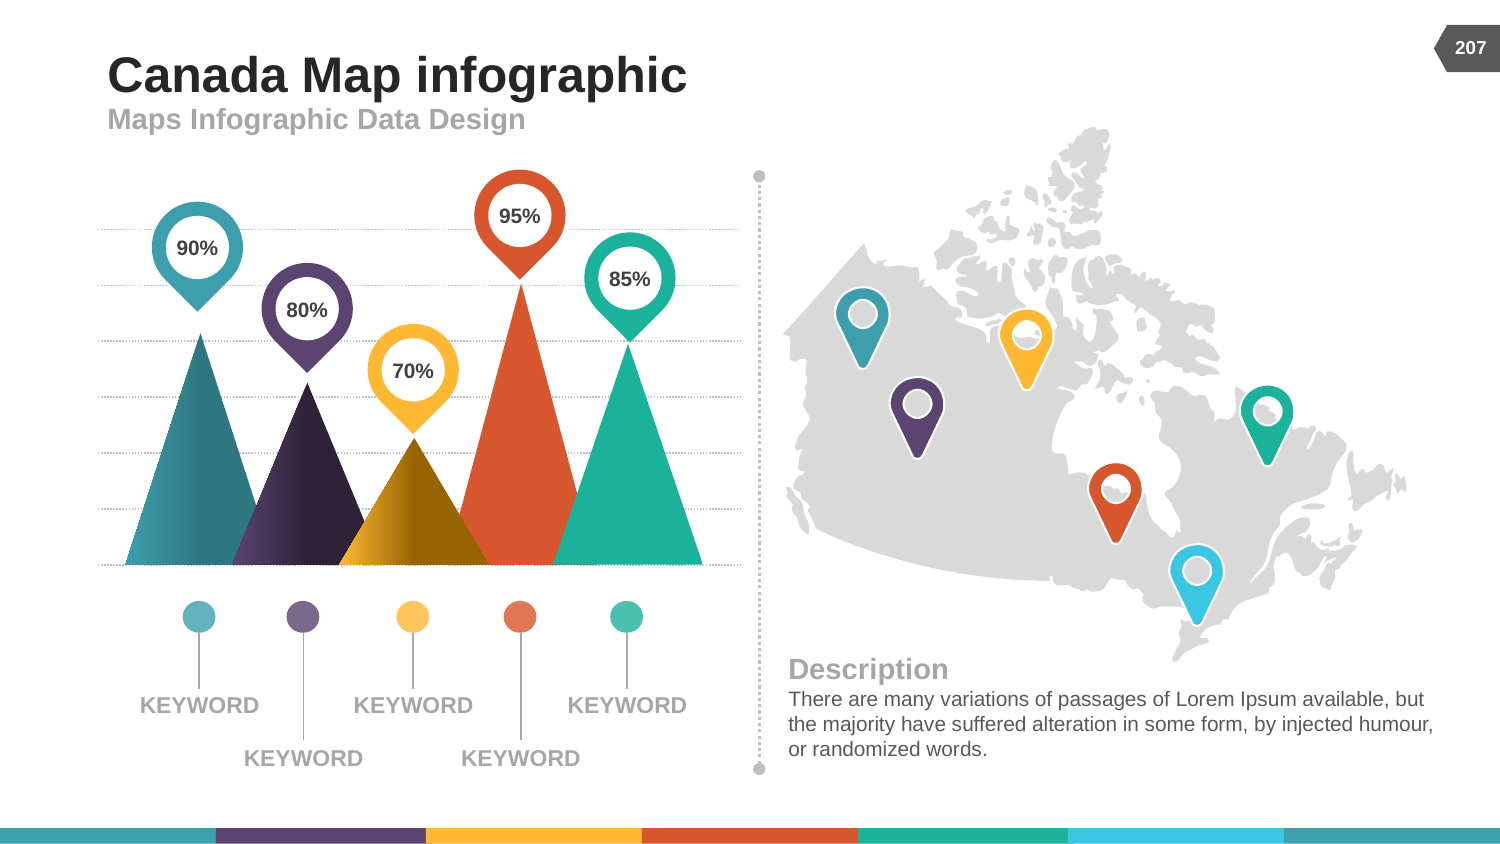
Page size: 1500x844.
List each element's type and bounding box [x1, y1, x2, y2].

text_box [97, 169, 741, 567]
slide_number [1439, 24, 1500, 70]
list [107, 101, 783, 135]
text_box [773, 126, 1459, 768]
title [107, 43, 1033, 102]
text_box [138, 600, 689, 772]
